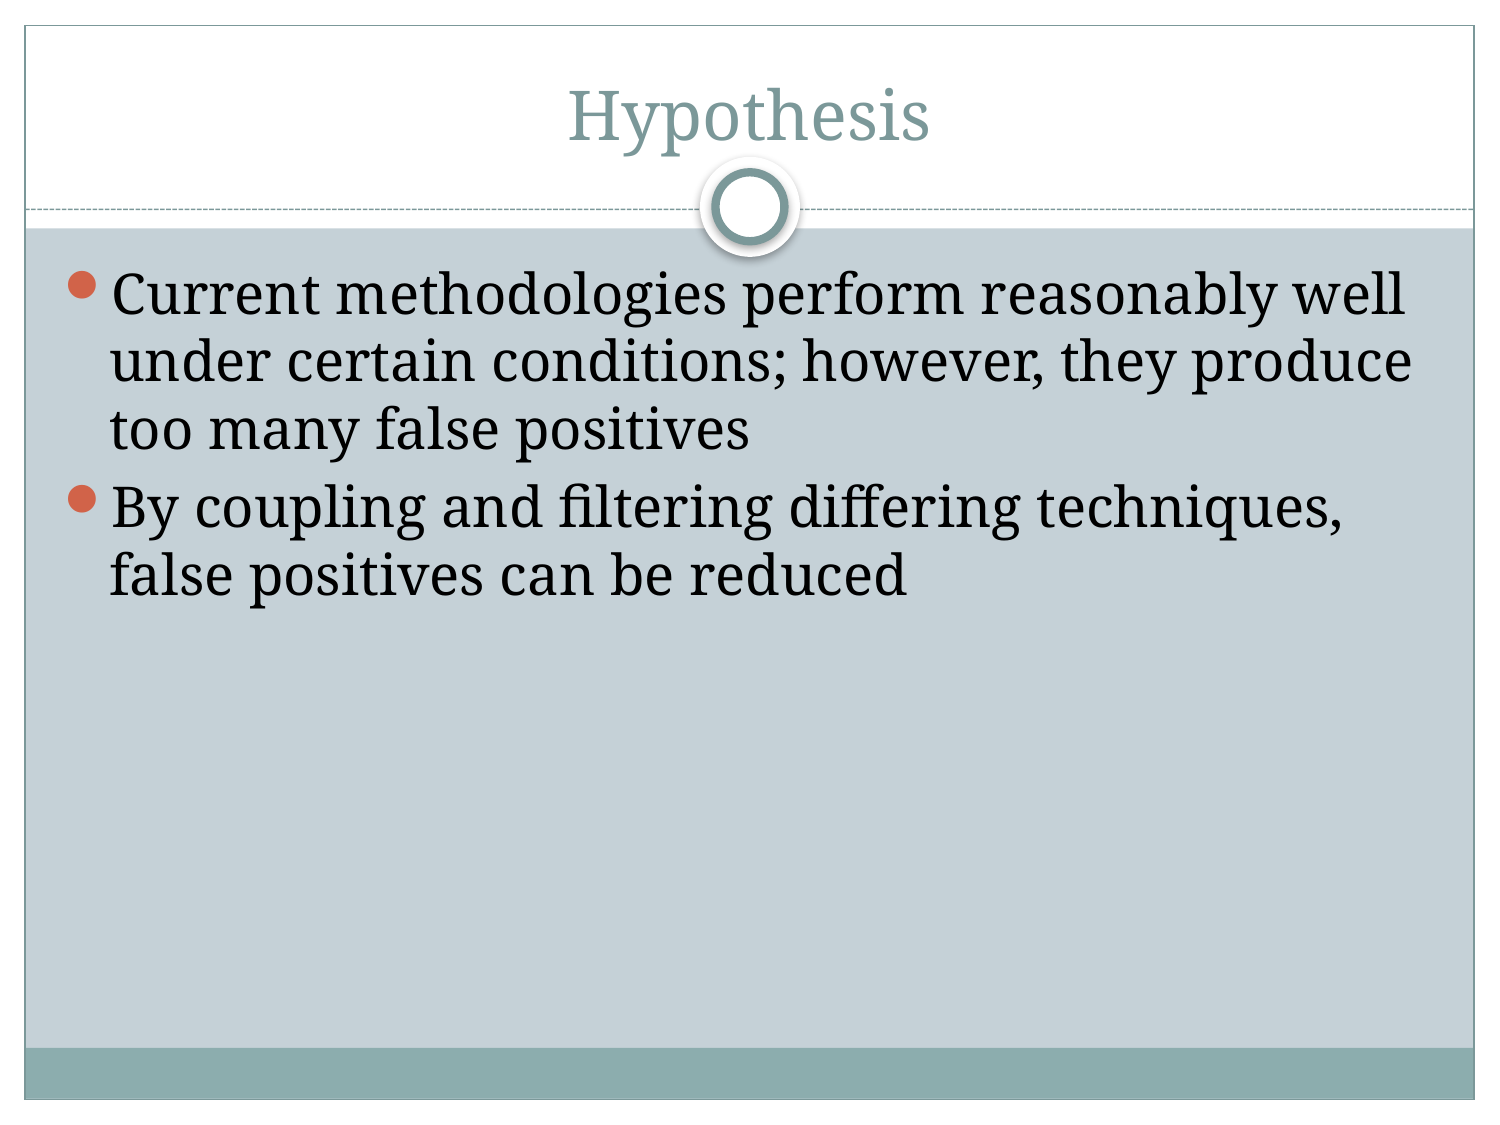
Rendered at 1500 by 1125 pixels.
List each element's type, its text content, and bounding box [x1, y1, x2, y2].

list Current methodologies perform reasonably well under certain conditions; however, they produce too many false positives By coupling and filtering differing techniques, false positives can be reduced [49, 250, 1445, 1001]
title Hypothesis [49, 37, 1450, 162]
